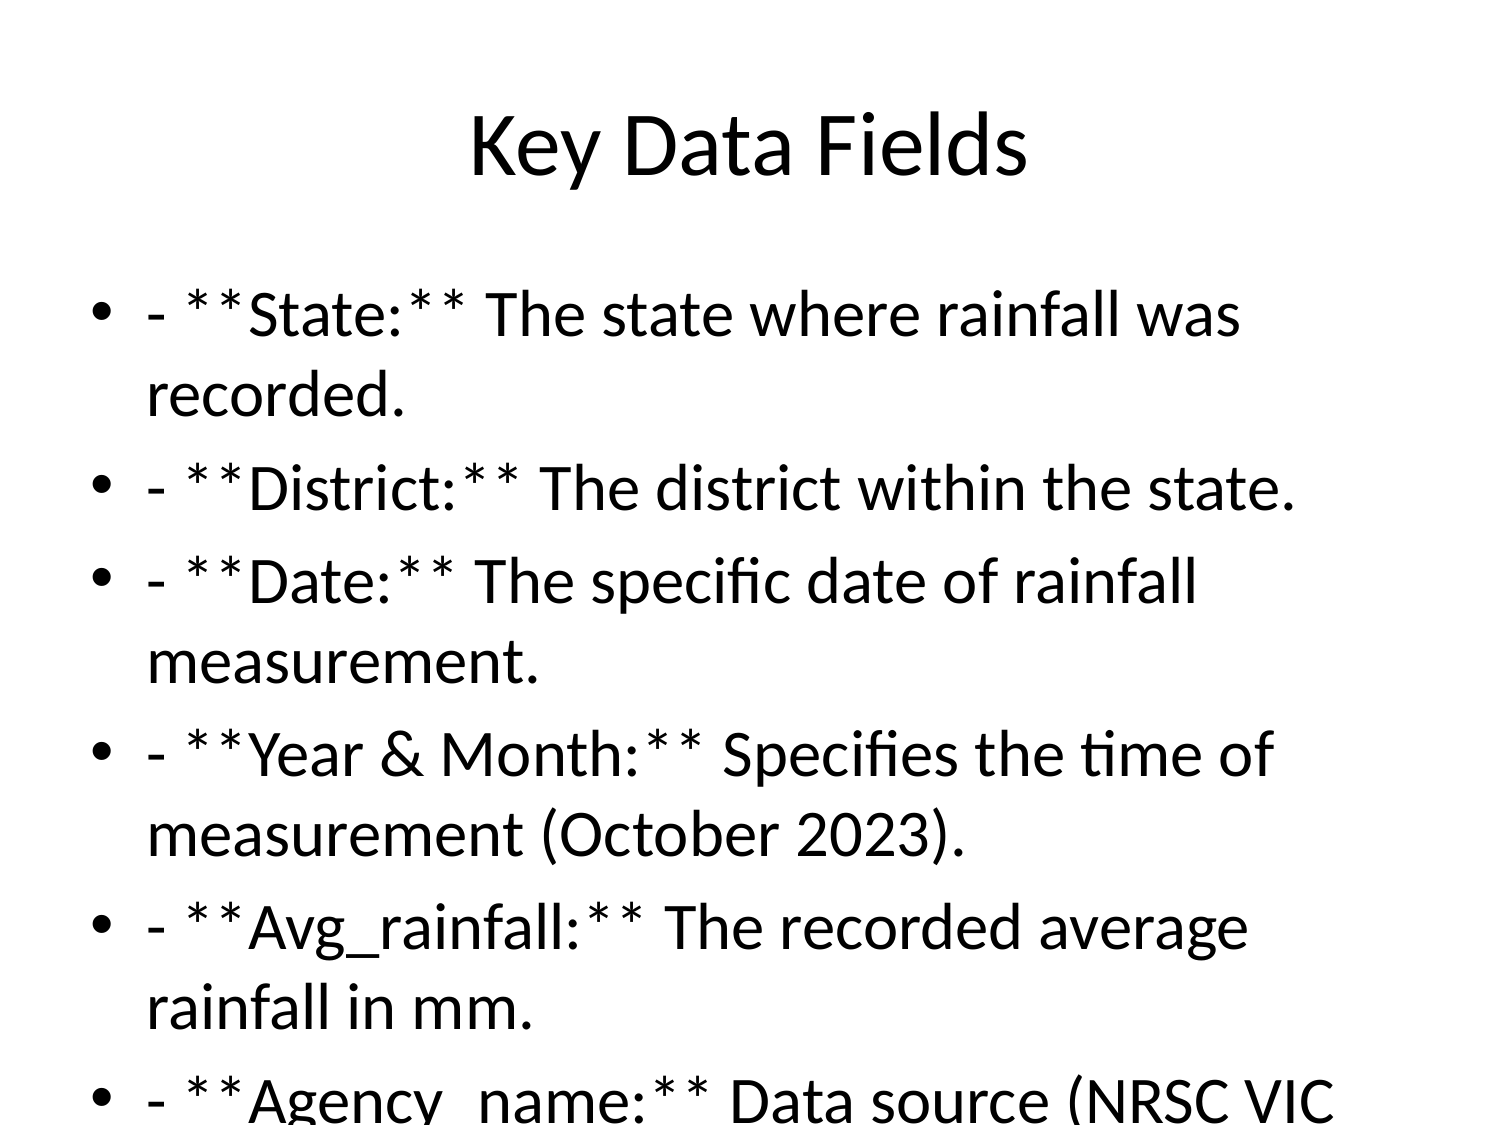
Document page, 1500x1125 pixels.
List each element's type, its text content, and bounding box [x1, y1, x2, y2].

title Key Data Fields [75, 45, 1425, 233]
list - **State:** The state where rainfall was recorded. - **District:** The district within the state. - **Date:** The specific date of rainfall measurement. - **Year & Month:** Specifies the time of measurement (October 2023). - **Avg_rainfall:** The recorded average rainfall in mm. - **Agency_name:** Data source (NRSC VIC Model). [75, 262, 1425, 1005]
